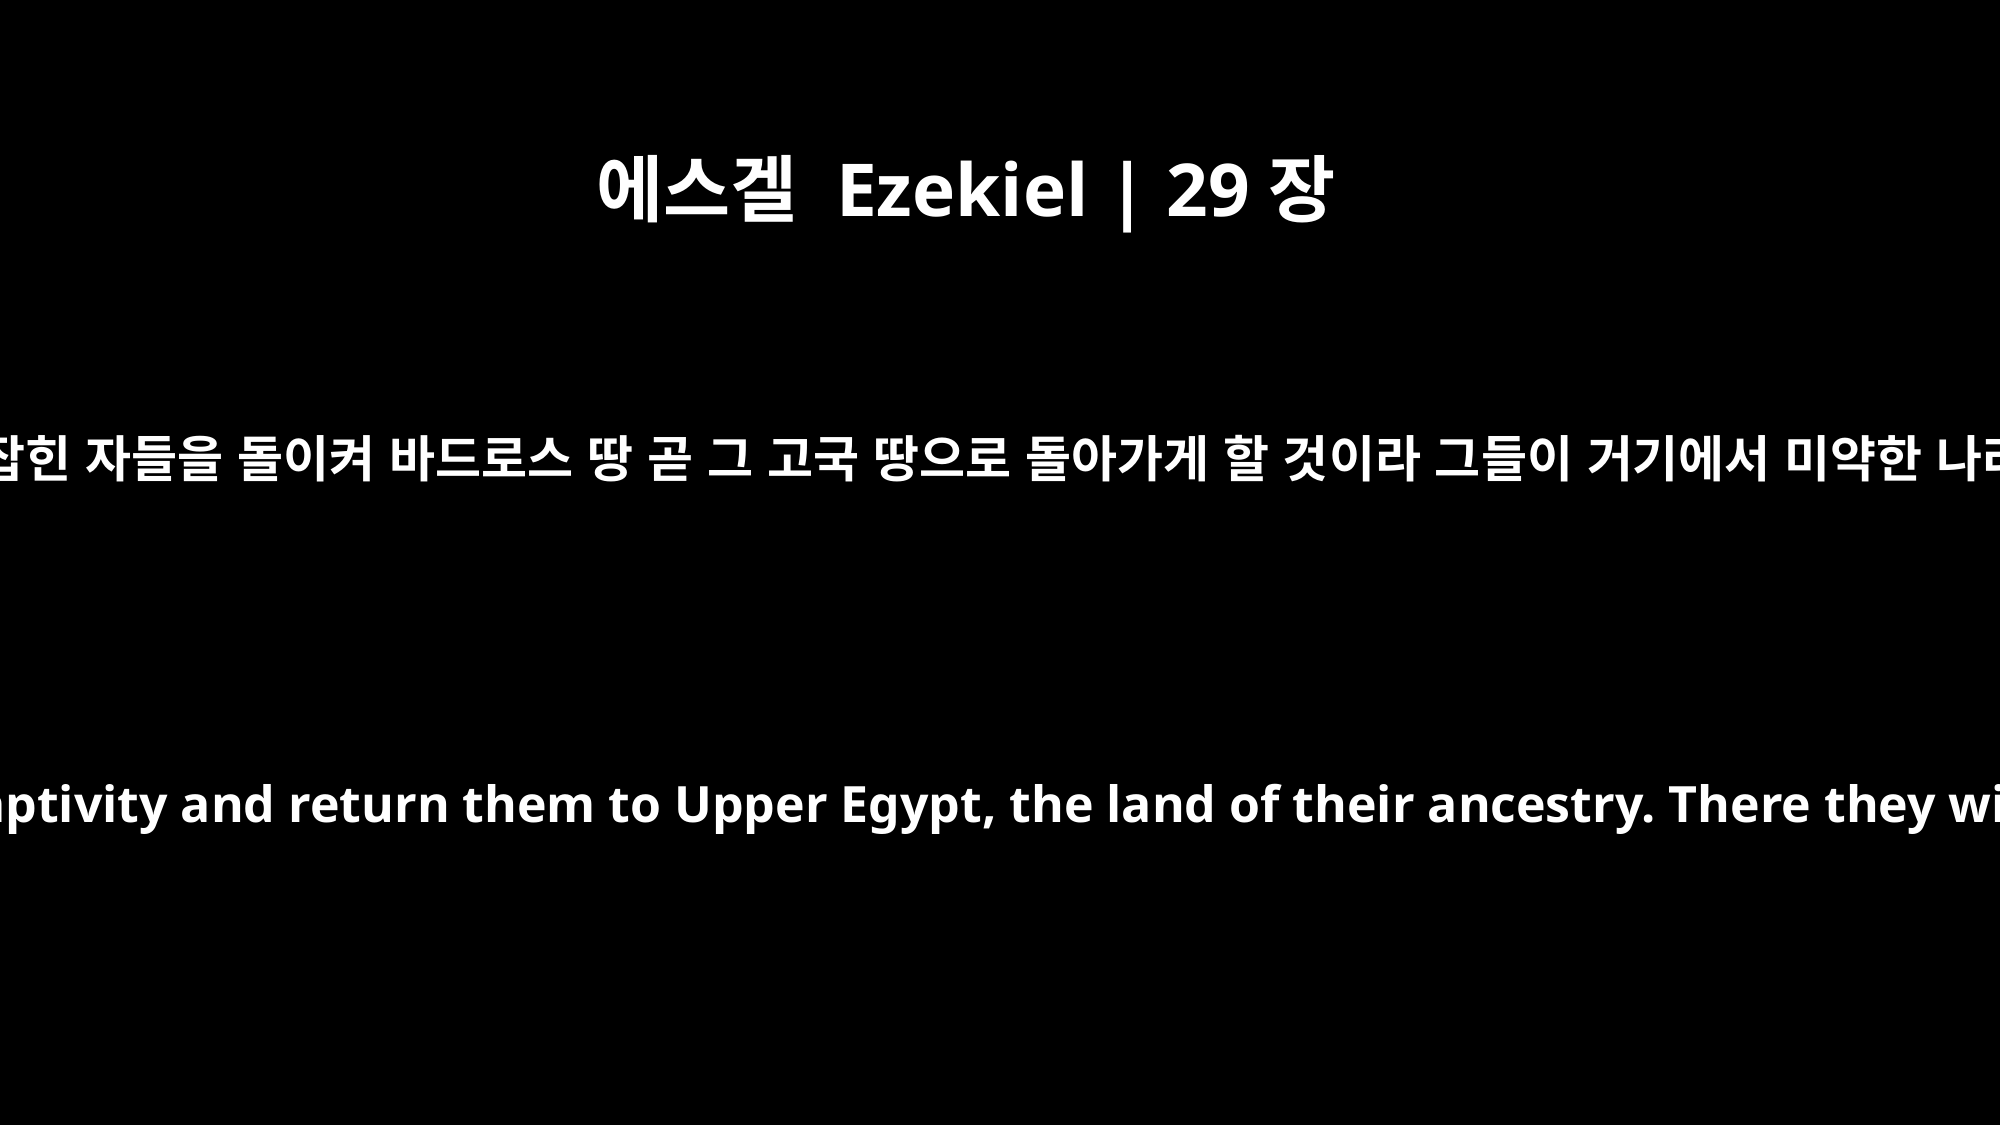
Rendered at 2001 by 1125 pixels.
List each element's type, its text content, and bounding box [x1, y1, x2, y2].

text_box I will bring them back from captivity and return them to Upper Egypt, the land of their ancestry. There they will be a lowly kingdom. [0, 764, 2000, 840]
text_box 14 애굽의 사로잡힌 자들을 돌이켜 바드로스 땅 곧 그 고국 땅으로 돌아가게 할 것이라 그들이 거기에서 미약한 나라가 되되 [0, 359, 2000, 495]
text_box 에스겔 Ezekiel | 29장 [581, 136, 1351, 239]
